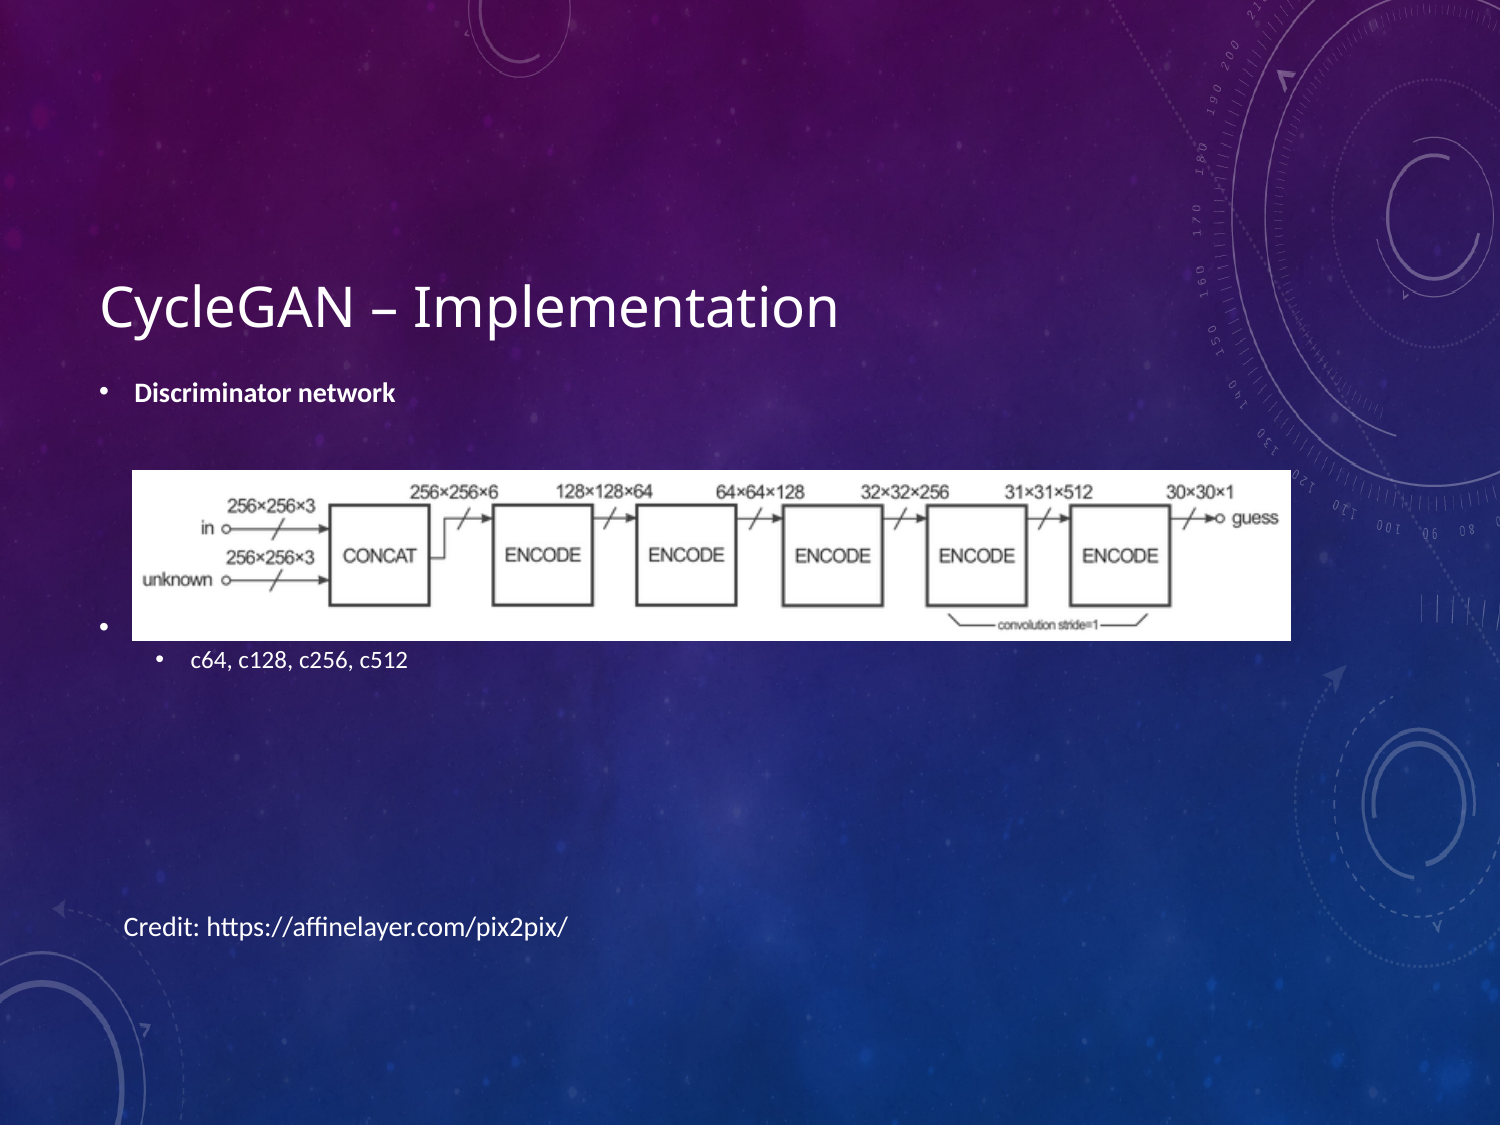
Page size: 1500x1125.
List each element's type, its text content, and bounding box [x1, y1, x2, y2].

text_box CycleGAN – Implementation [84, 215, 1331, 395]
text_box Credit: https://affinelayer.com/pix2pix/ [112, 902, 581, 948]
picture [0, 0, 1500, 1125]
text_box Discriminator network 70x70 PatchGAN c64, c128, c256, c512 [84, 366, 1260, 920]
